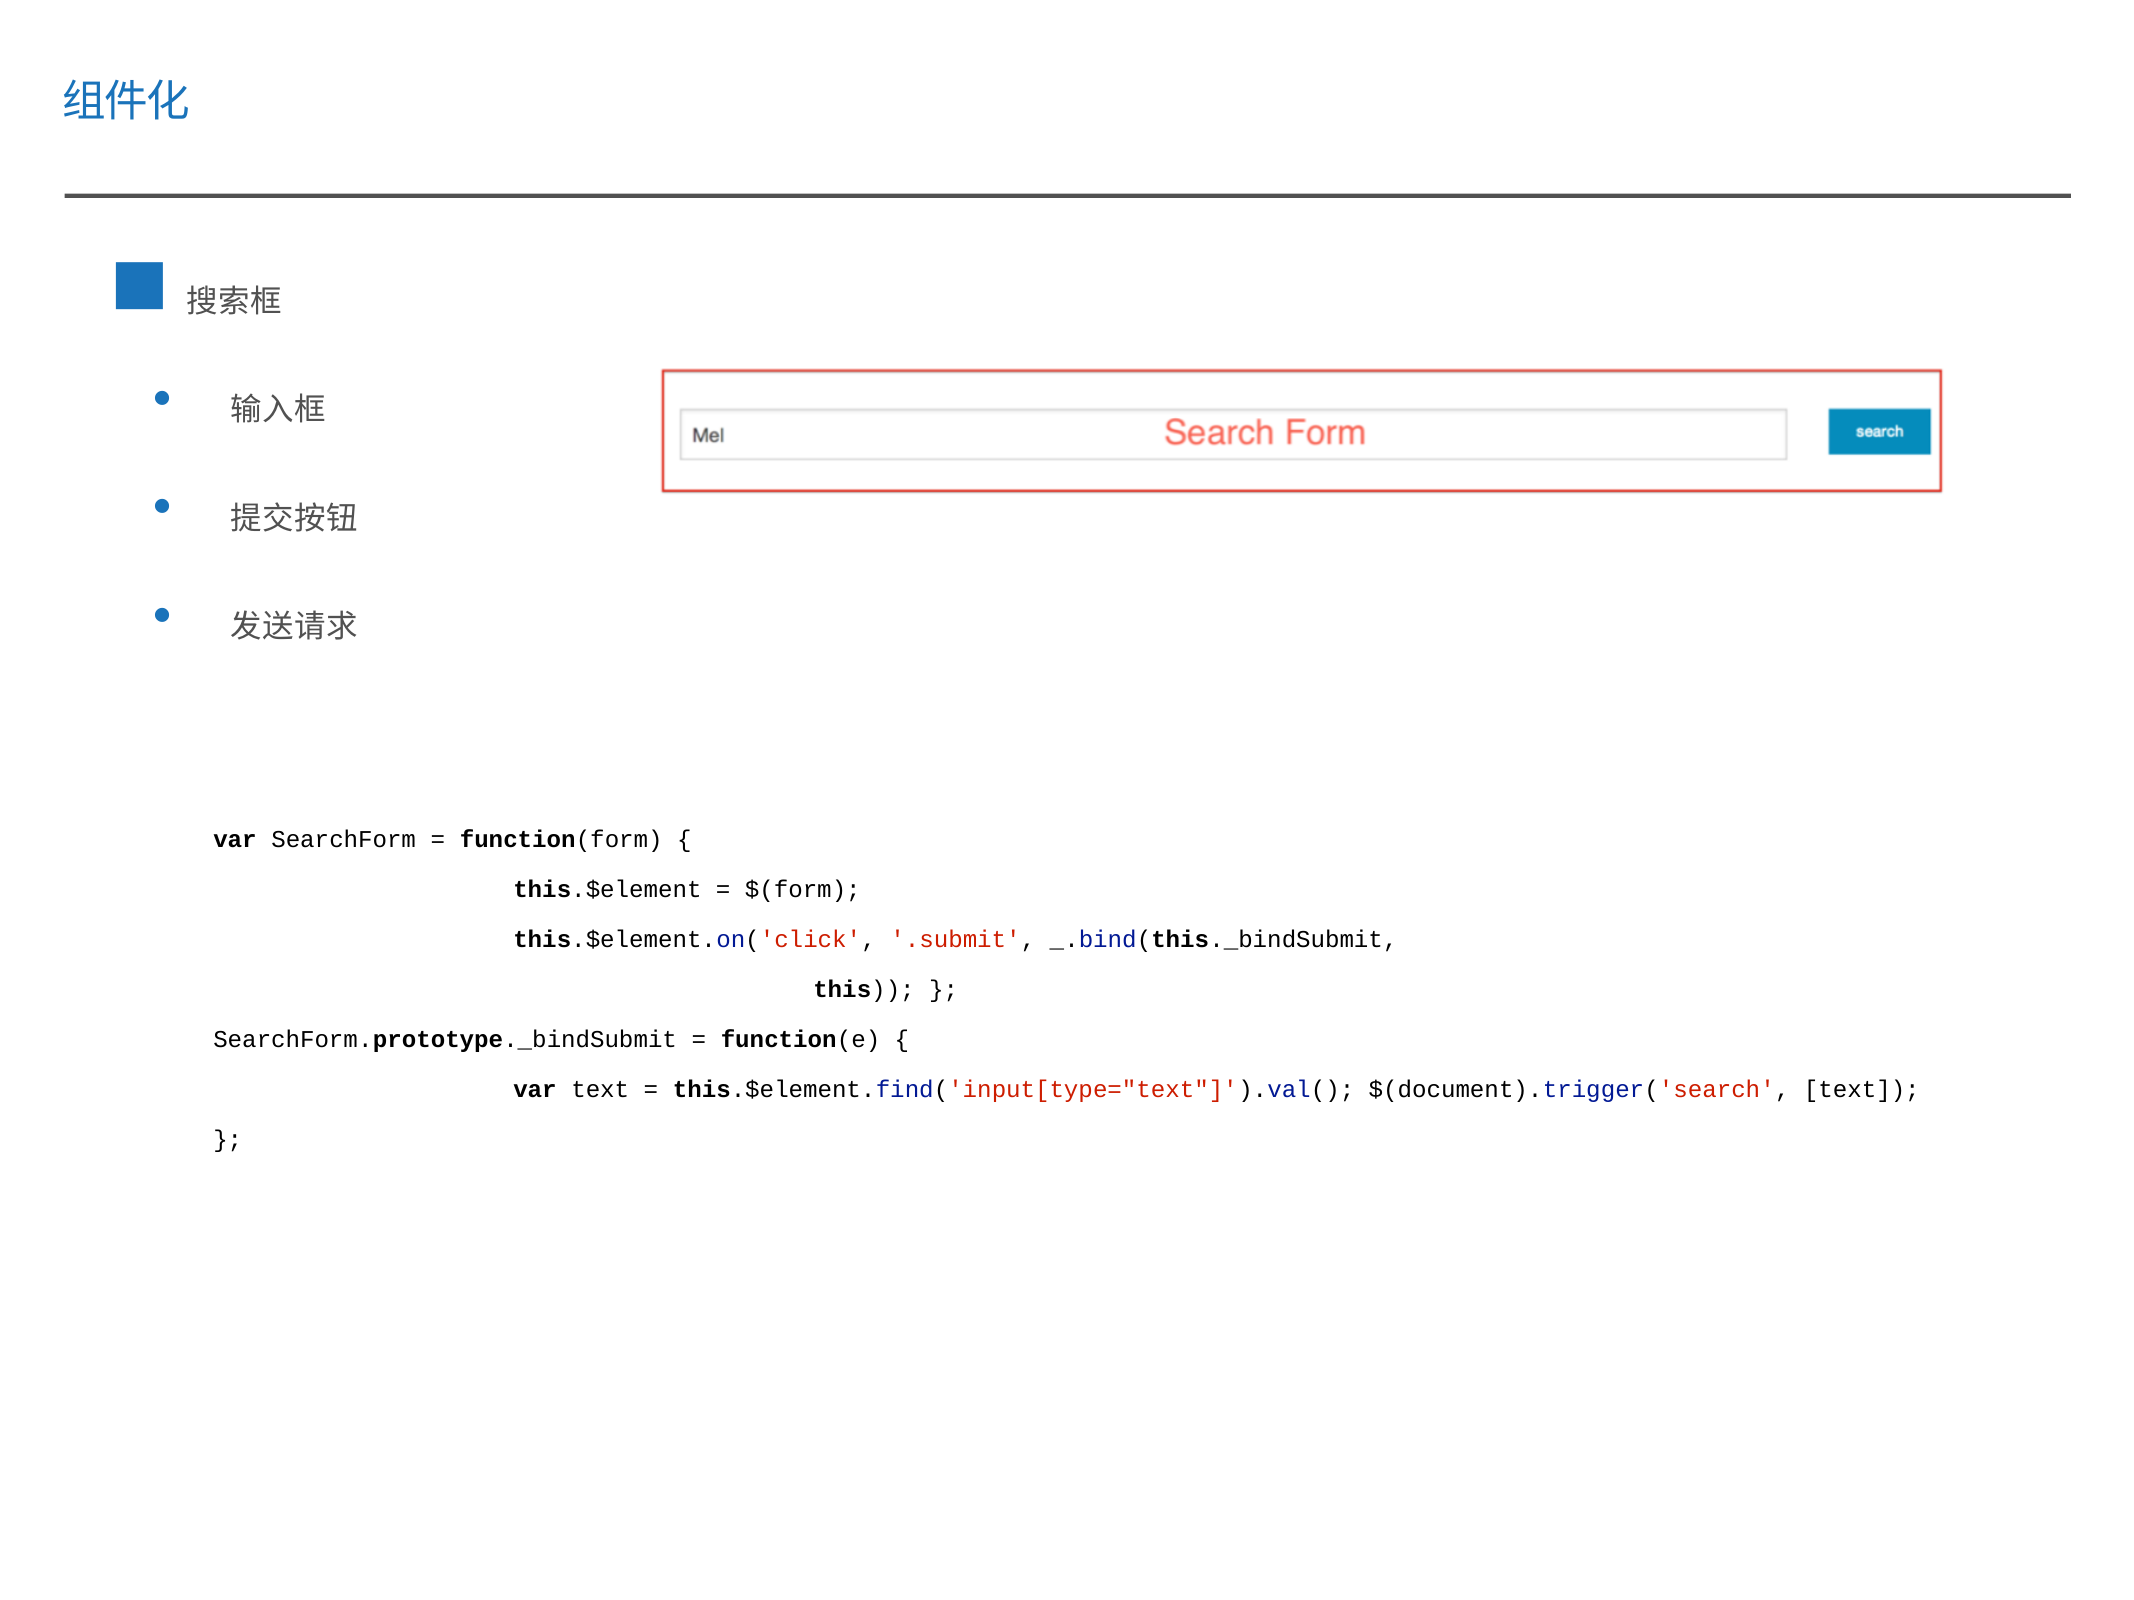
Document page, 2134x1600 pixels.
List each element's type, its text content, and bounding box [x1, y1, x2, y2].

text_box var SearchForm = function(form) { this.$element = $(form); this.$element.on('click', '.submit', _.bind(this._bindSubmit, this)); }; SearchForm.prototype._bindSubmit = function(e) { var text = this.$element.find('input[type="text"]').val(); $(document).trigger('search', [text]); }; [205, 801, 1929, 1168]
picture [643, 359, 1961, 505]
text_box 搜索框 输入框 提交按钮 发送请求 [100, 269, 2093, 799]
text_box 组件化 [62, 51, 2071, 170]
